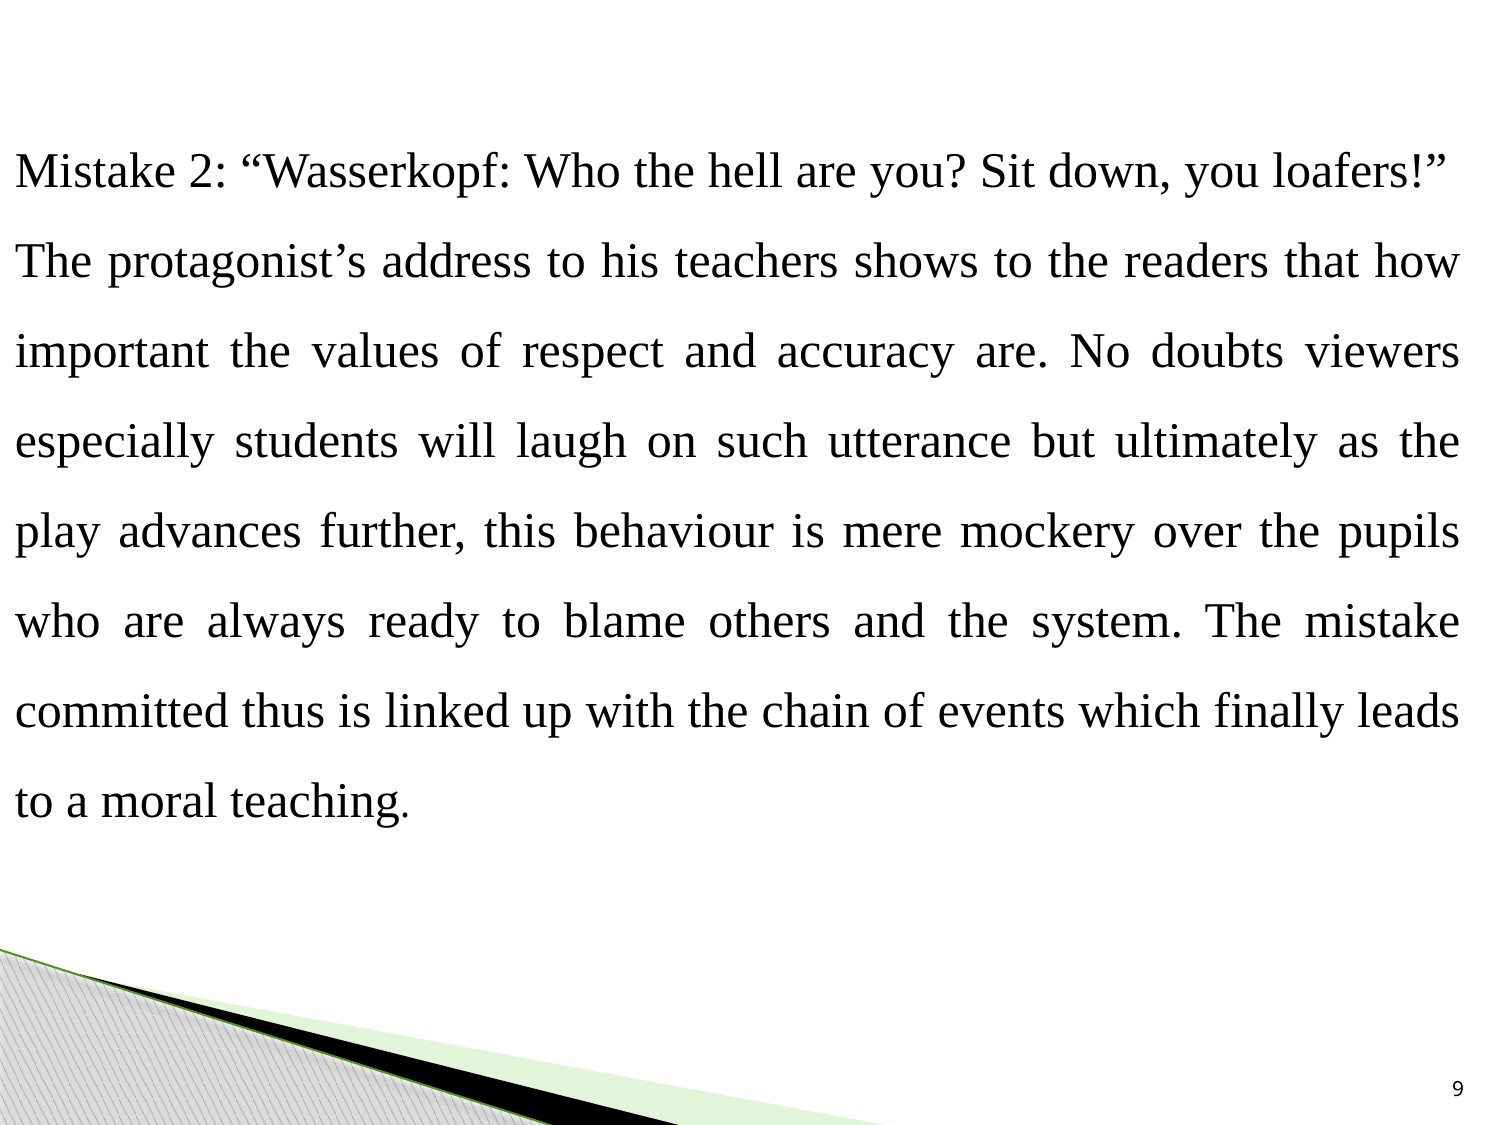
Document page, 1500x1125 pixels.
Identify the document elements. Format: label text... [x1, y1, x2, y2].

text_box Mistake 2: “Wasserkopf: Who the hell are you? Sit down, you loafers!” The protagonist’s address to his teachers shows to the readers that how important the values of respect and accuracy are. No doubts viewers especially students will laugh on such utterance but ultimately as the play advances further, this behaviour is mere mockery over the pupils who are always ready to blame others and the system. The mistake committed thus is linked up with the chain of events which finally leads to a moral teaching. [0, 99, 1477, 835]
slide_number 9 [1418, 1051, 1479, 1112]
